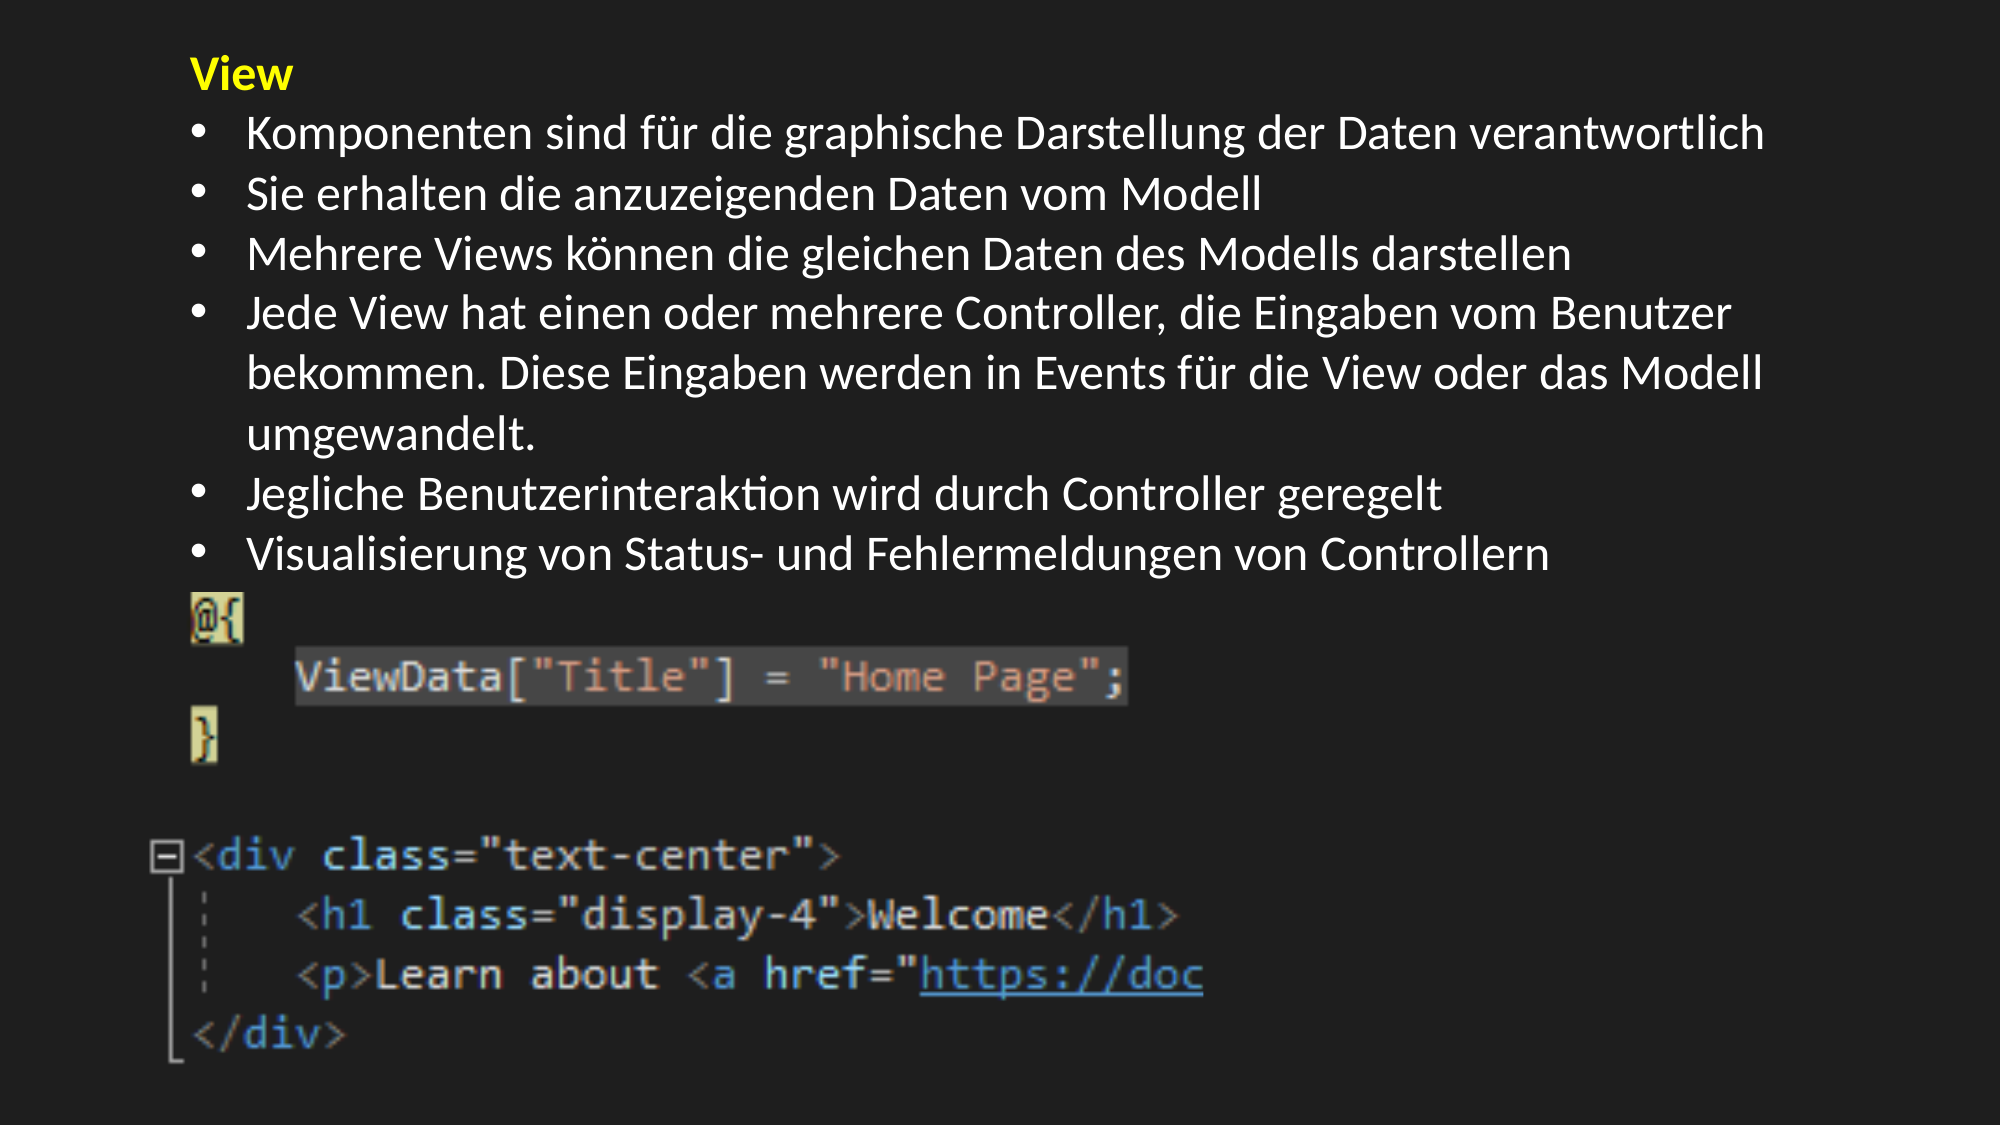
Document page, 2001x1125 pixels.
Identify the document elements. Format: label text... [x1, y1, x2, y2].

picture [148, 592, 1204, 1097]
text_box View Komponenten sind für die graphische Darstellung der Daten verantwortlich Sie erhalten die anzuzeigenden Daten vom Modell Mehrere Views können die gleichen Daten des Modells darstellen Jede View hat einen oder mehrere Controller, die Eingaben vom Benutzer bekommen. Diese Eingaben werden in Events für die View oder das Modell umgewandelt. Jegliche Benutzerinteraktion wird durch Controller geregelt Visualisierung von Status- und Fehlermeldungen von Controllern [174, 32, 1827, 593]
